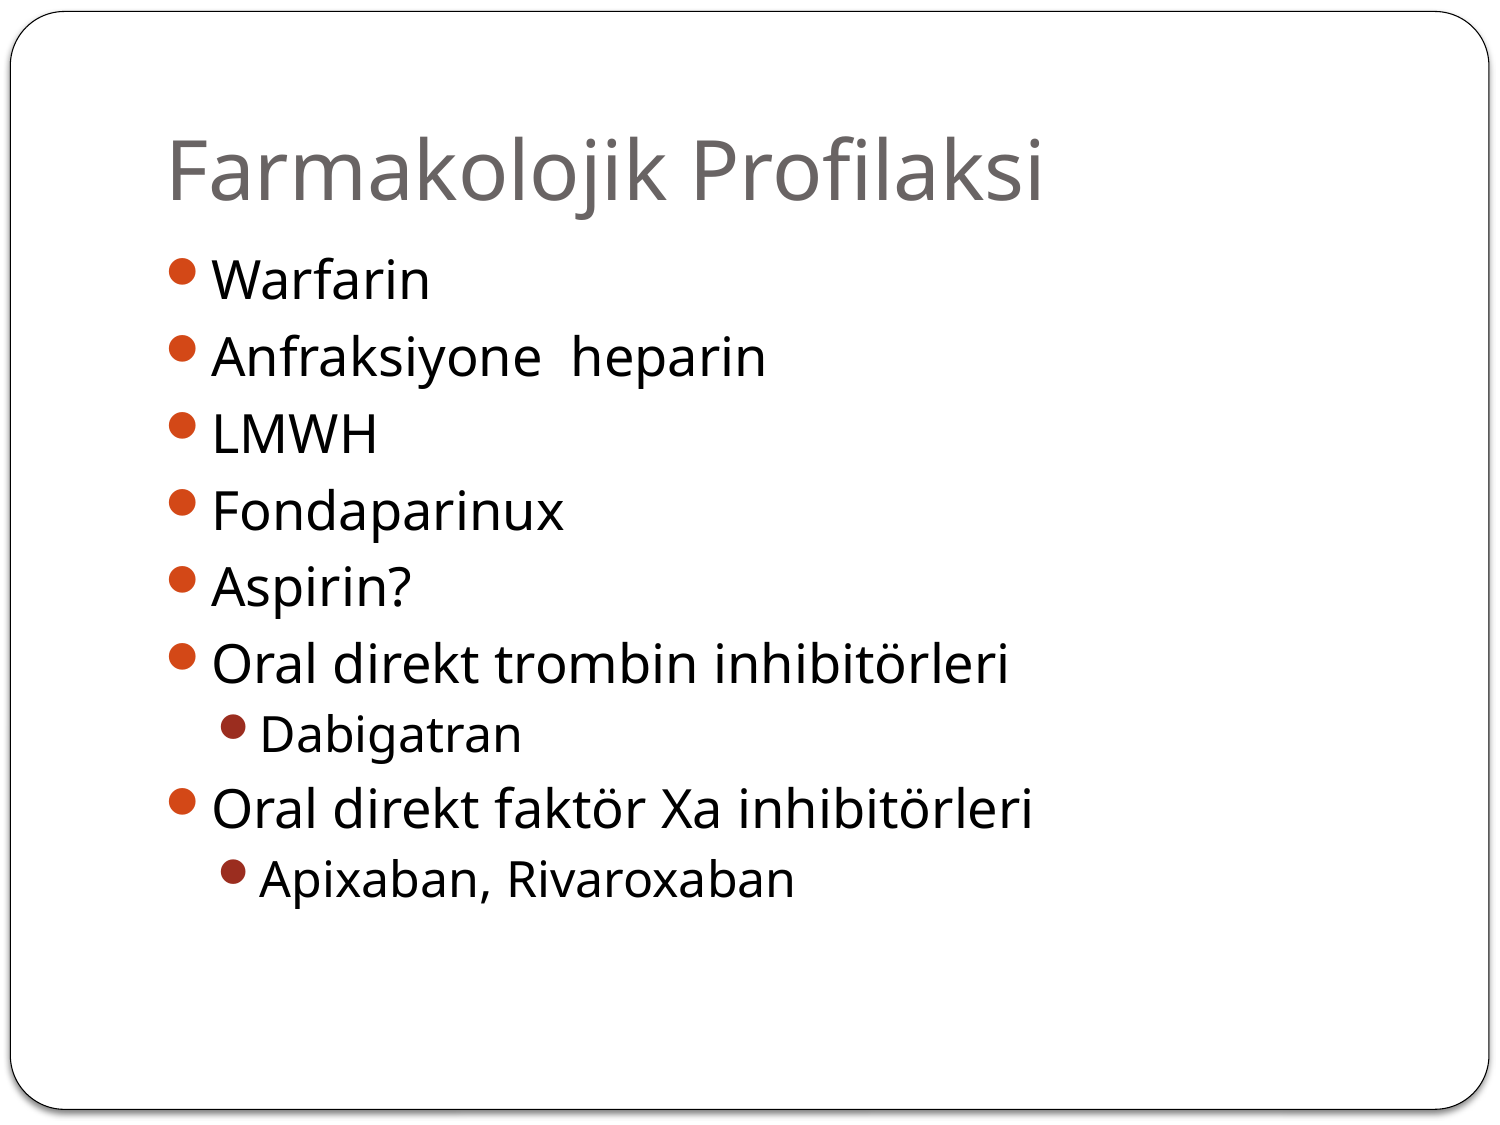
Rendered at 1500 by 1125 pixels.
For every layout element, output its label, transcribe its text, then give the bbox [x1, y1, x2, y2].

title Farmakolojik Profilaksi [149, 44, 1426, 233]
list Warfarin Anfraksiyone heparin LMWH Fondaparinux Aspirin? Oral direkt trombin inhibitörleri Dabigatran Oral direkt faktör Xa inhibitörleri Apixaban, Rivaroxaban [149, 237, 1426, 988]
